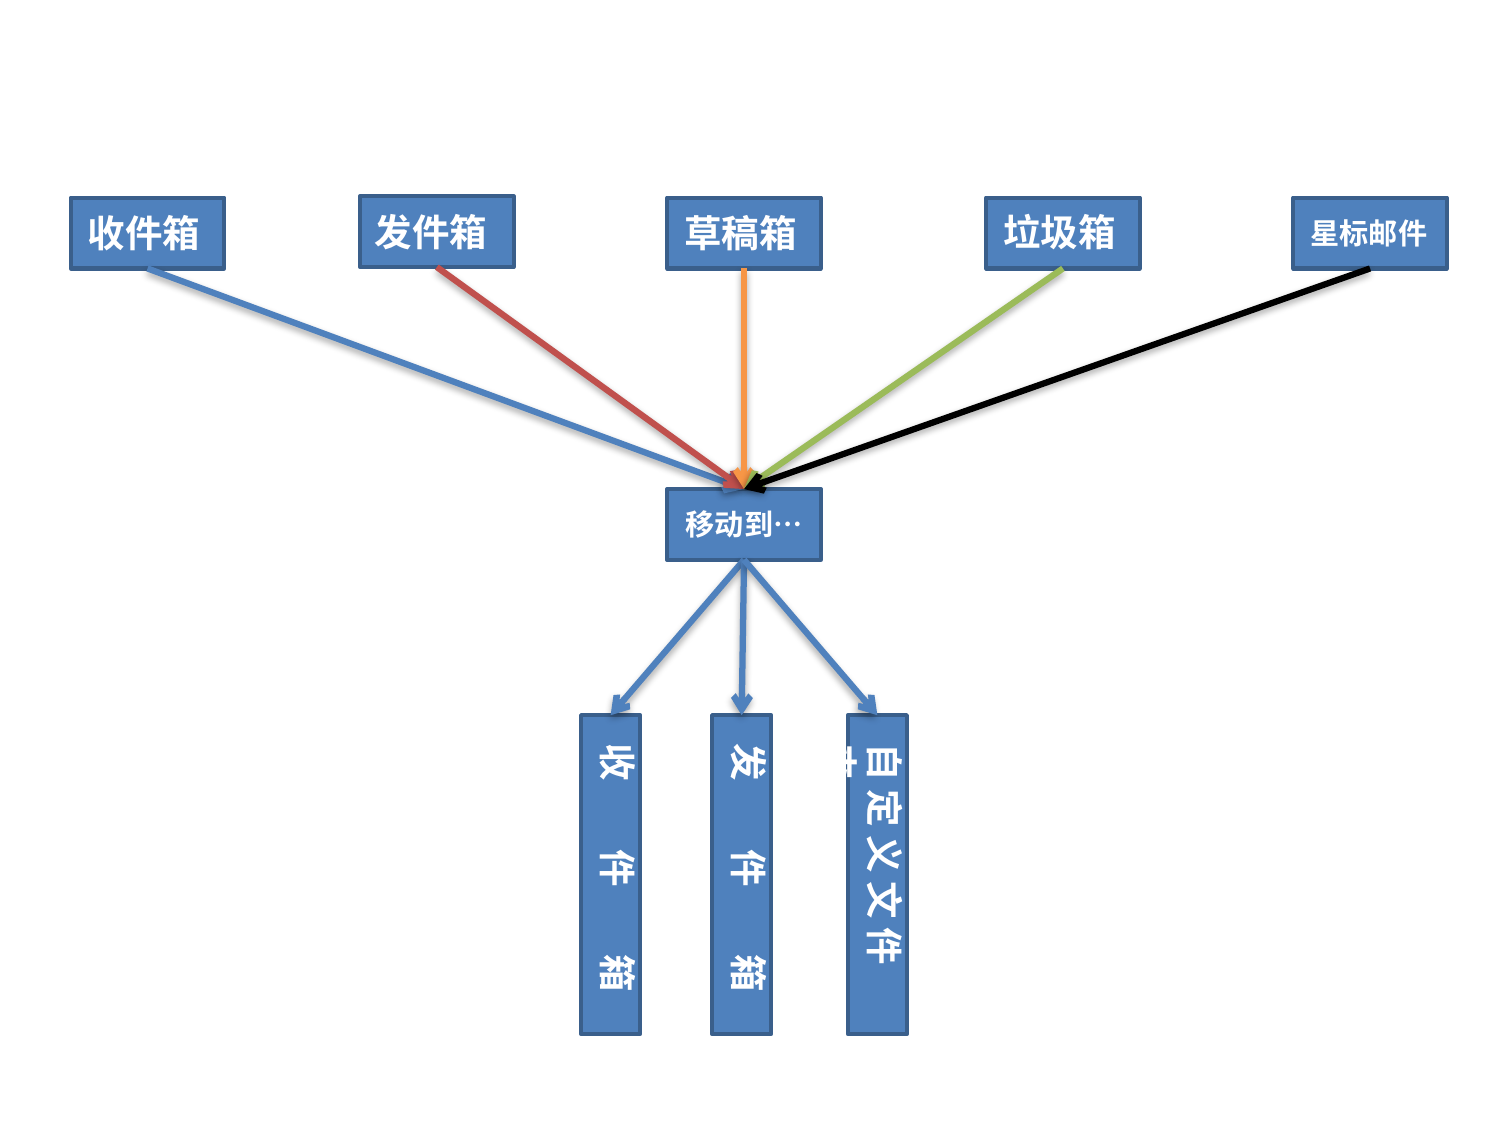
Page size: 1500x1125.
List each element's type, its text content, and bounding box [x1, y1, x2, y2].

text_box [710, 724, 773, 729]
text_box 草稿箱 [669, 202, 819, 263]
text_box 自 定 义 文 件 夹 [839, 728, 916, 1024]
text_box 收件箱 [72, 202, 223, 263]
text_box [147, 268, 433, 490]
text_box [69, 196, 226, 271]
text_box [743, 268, 1371, 490]
text_box [710, 1025, 773, 1036]
text_box 移动到… [671, 499, 821, 549]
text_box 垃圾箱 [988, 201, 1138, 262]
text_box [358, 194, 516, 266]
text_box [610, 559, 740, 716]
text_box 星标邮件 [1295, 207, 1445, 258]
text_box 发件箱 [360, 201, 510, 262]
text_box [984, 196, 1142, 266]
text_box [665, 499, 823, 558]
text_box [579, 1025, 642, 1036]
text_box [846, 1024, 909, 1036]
text_box [846, 713, 909, 728]
text_box [579, 713, 642, 729]
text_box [743, 559, 878, 716]
text_box 收 件 箱 [572, 729, 649, 1025]
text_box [436, 266, 741, 490]
text_box [1291, 196, 1449, 271]
text_box [665, 196, 823, 265]
text_box 发 件 箱 [703, 729, 780, 1025]
